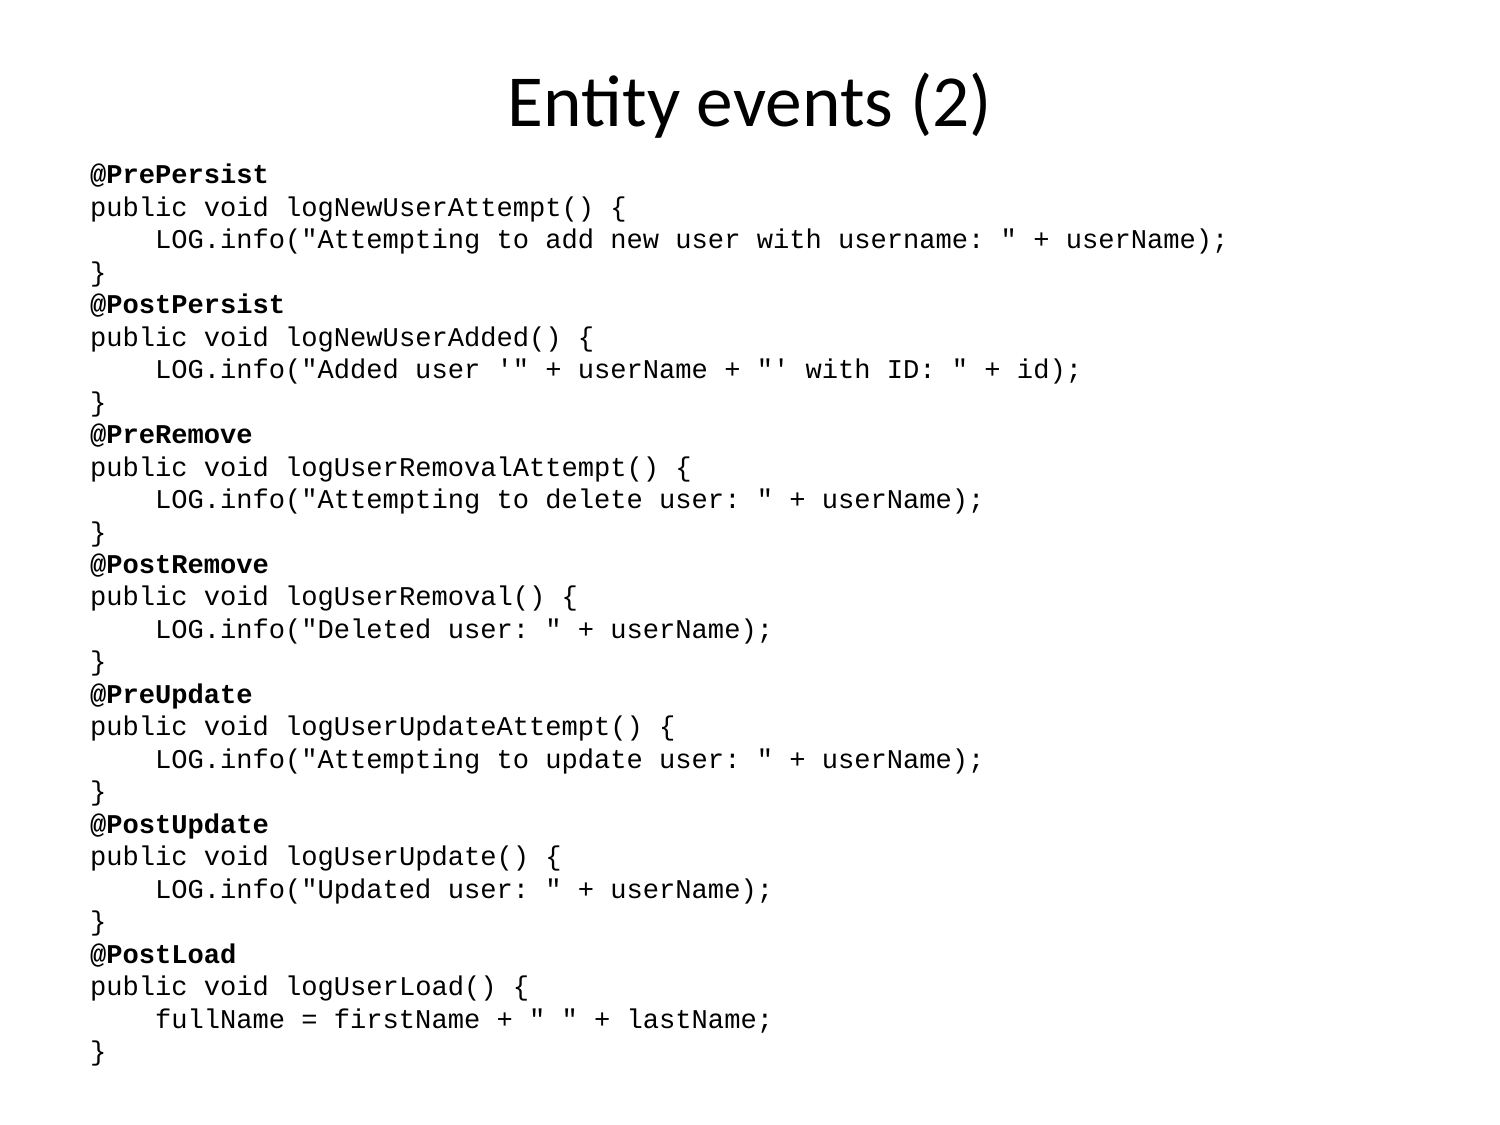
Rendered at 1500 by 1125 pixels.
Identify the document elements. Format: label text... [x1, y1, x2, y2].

list @PrePersist public void logNewUserAttempt() { LOG.info("Attempting to add new user with username: " + userName); } @PostPersist public void logNewUserAdded() { LOG.info("Added user '" + userName + "' with ID: " + id); } @PreRemove public void logUserRemovalAttempt() { LOG.info("Attempting to delete user: " + userName); } @PostRemove public void logUserRemoval() { LOG.info("Deleted user: " + userName); } @PreUpdate public void logUserUpdateAttempt() { LOG.info("Attempting to update user: " + userName); } @PostUpdate public void logUserUpdate() { LOG.info("Updated user: " + userName); } @PostLoad public void logUserLoad() { fullName = firstName + " " + lastName; } [75, 149, 1425, 1047]
title Entity events (2) [75, 45, 1425, 149]
